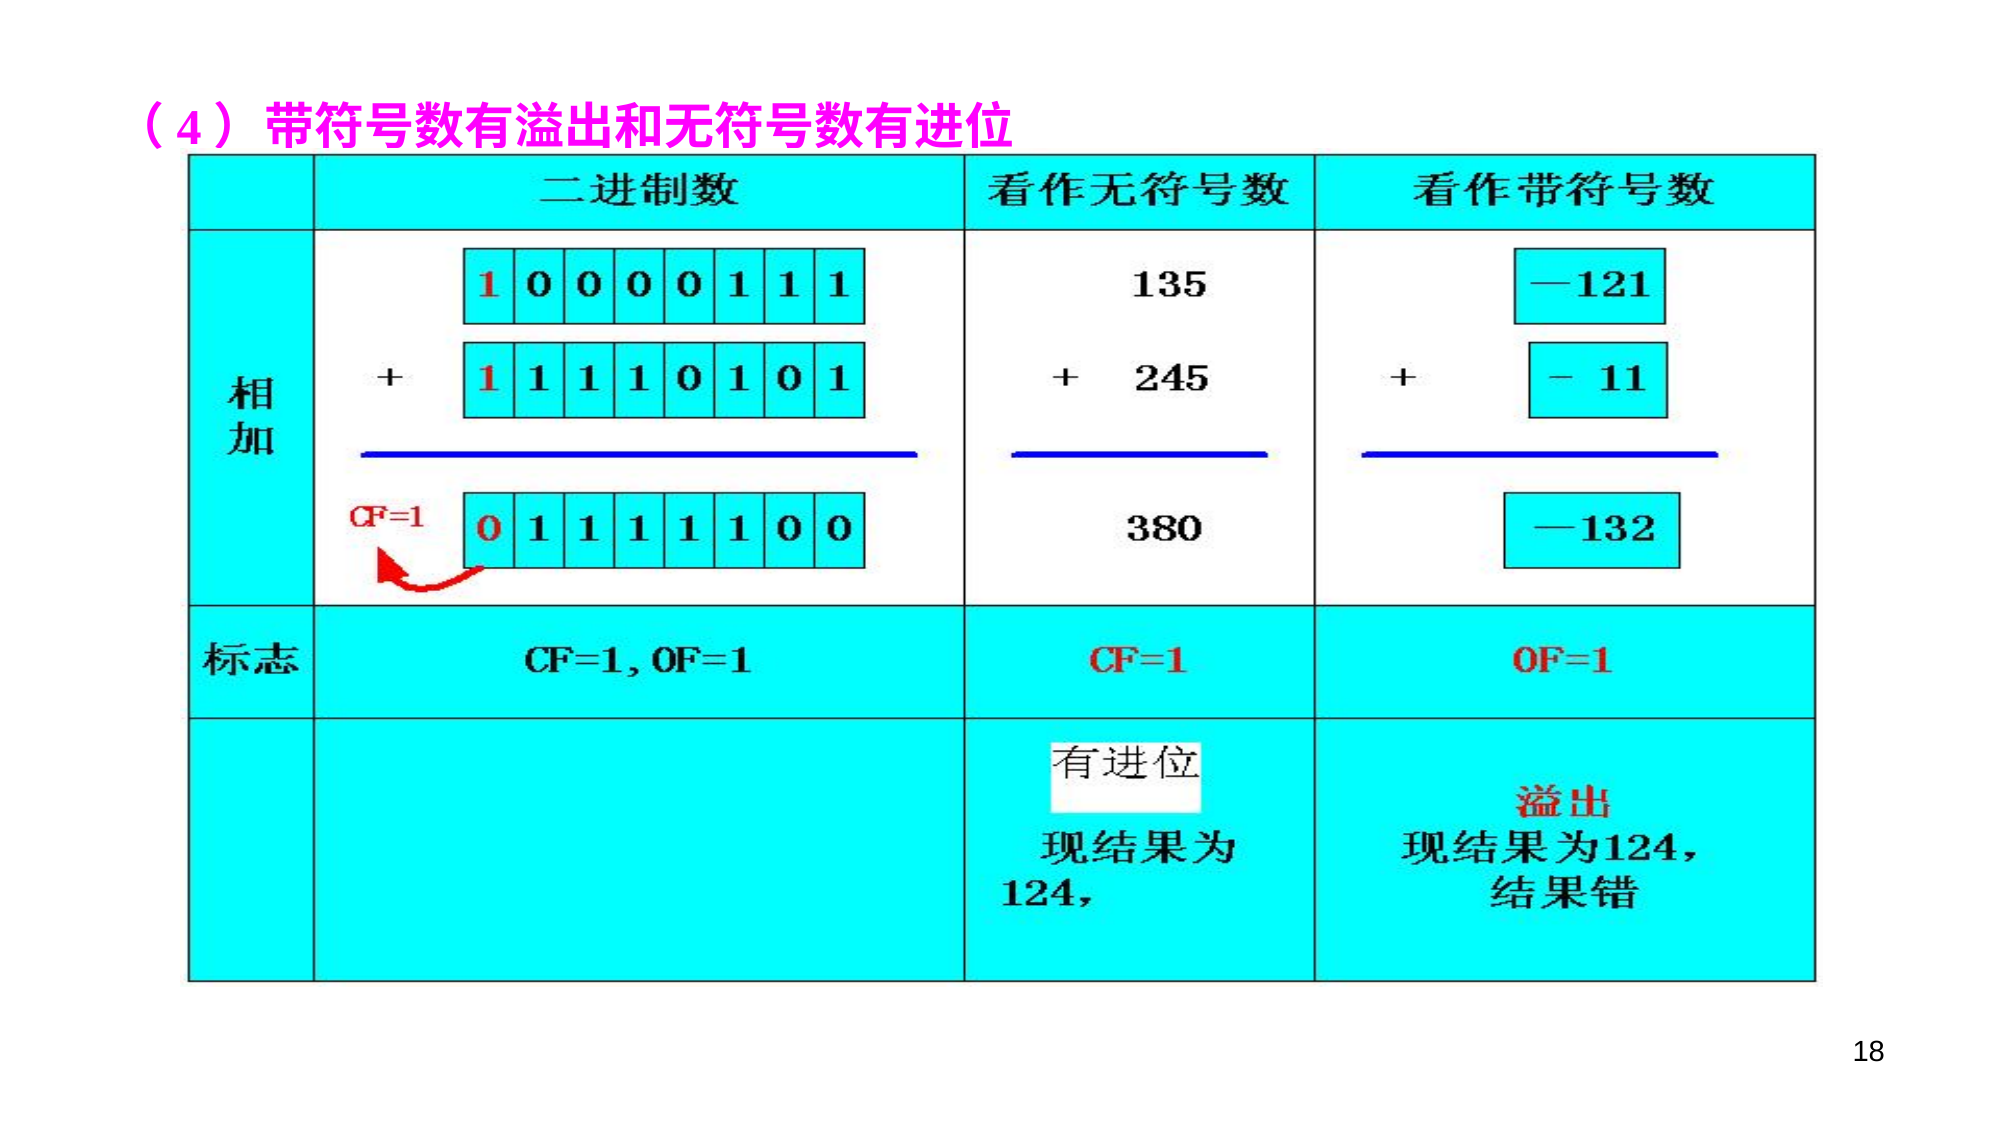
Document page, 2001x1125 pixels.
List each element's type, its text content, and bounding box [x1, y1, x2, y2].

picture [180, 148, 1823, 987]
slide_number 18 [1433, 1024, 1901, 1103]
text_box （4） 带符号数有溢出和无符号数有进位 [99, 87, 1394, 163]
